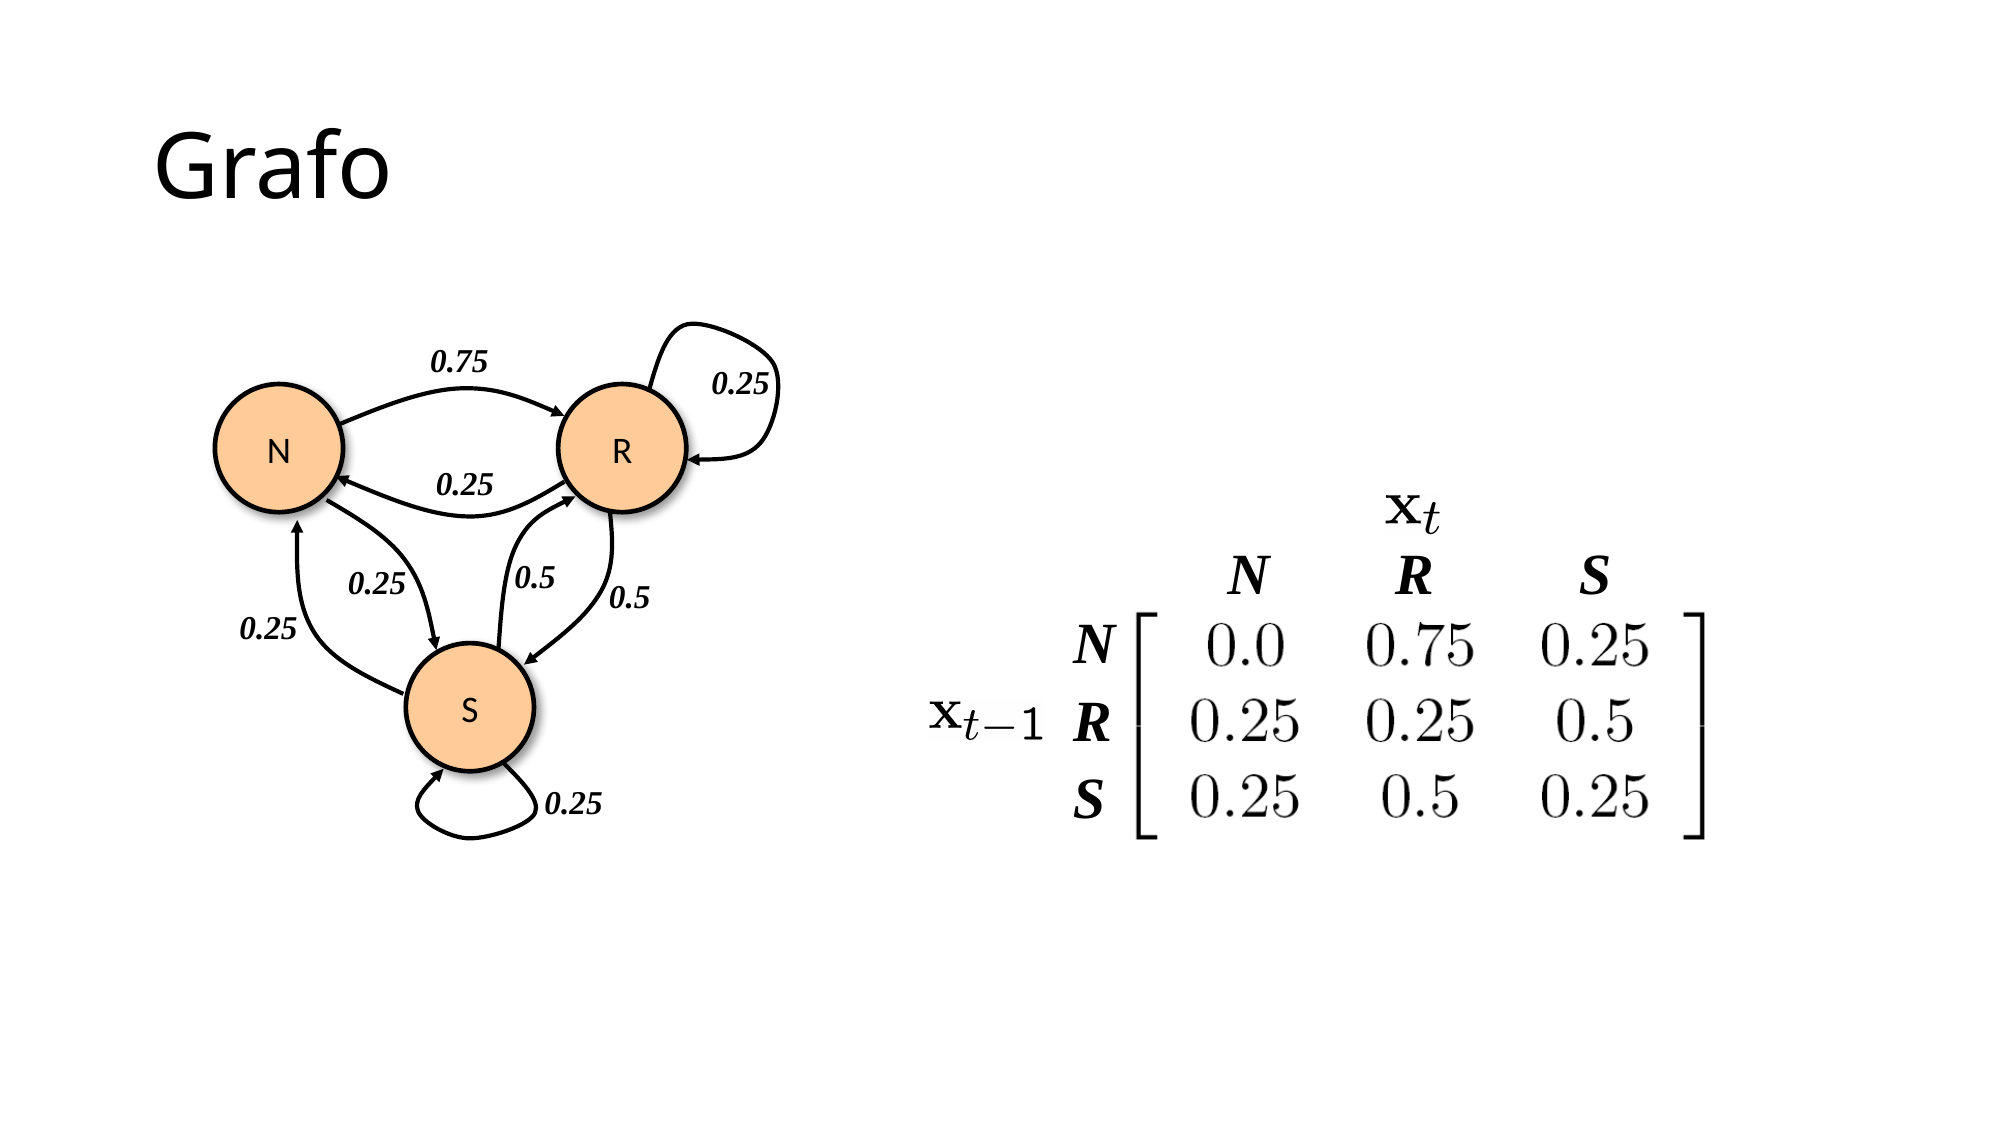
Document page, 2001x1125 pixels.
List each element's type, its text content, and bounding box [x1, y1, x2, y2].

title Grafo [137, 59, 1863, 278]
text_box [1057, 597, 1131, 839]
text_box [1211, 528, 1627, 615]
picture [927, 699, 1044, 742]
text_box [214, 319, 786, 839]
picture [1383, 493, 1441, 536]
picture [1118, 596, 1723, 855]
